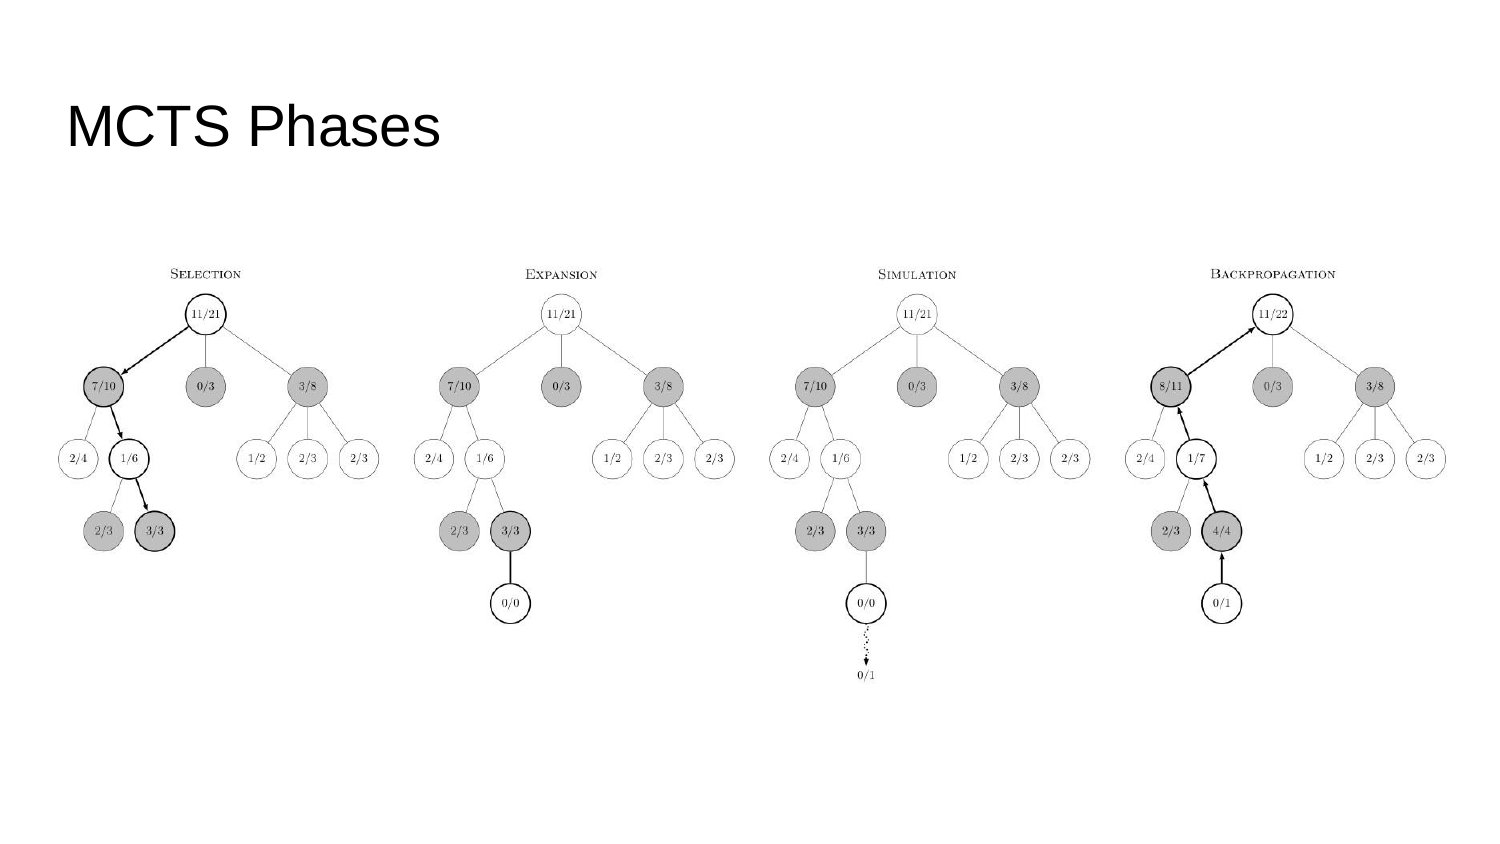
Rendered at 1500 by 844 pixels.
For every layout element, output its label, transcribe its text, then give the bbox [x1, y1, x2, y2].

picture [50, 253, 1450, 685]
title MCTS Phases [51, 72, 1449, 167]
